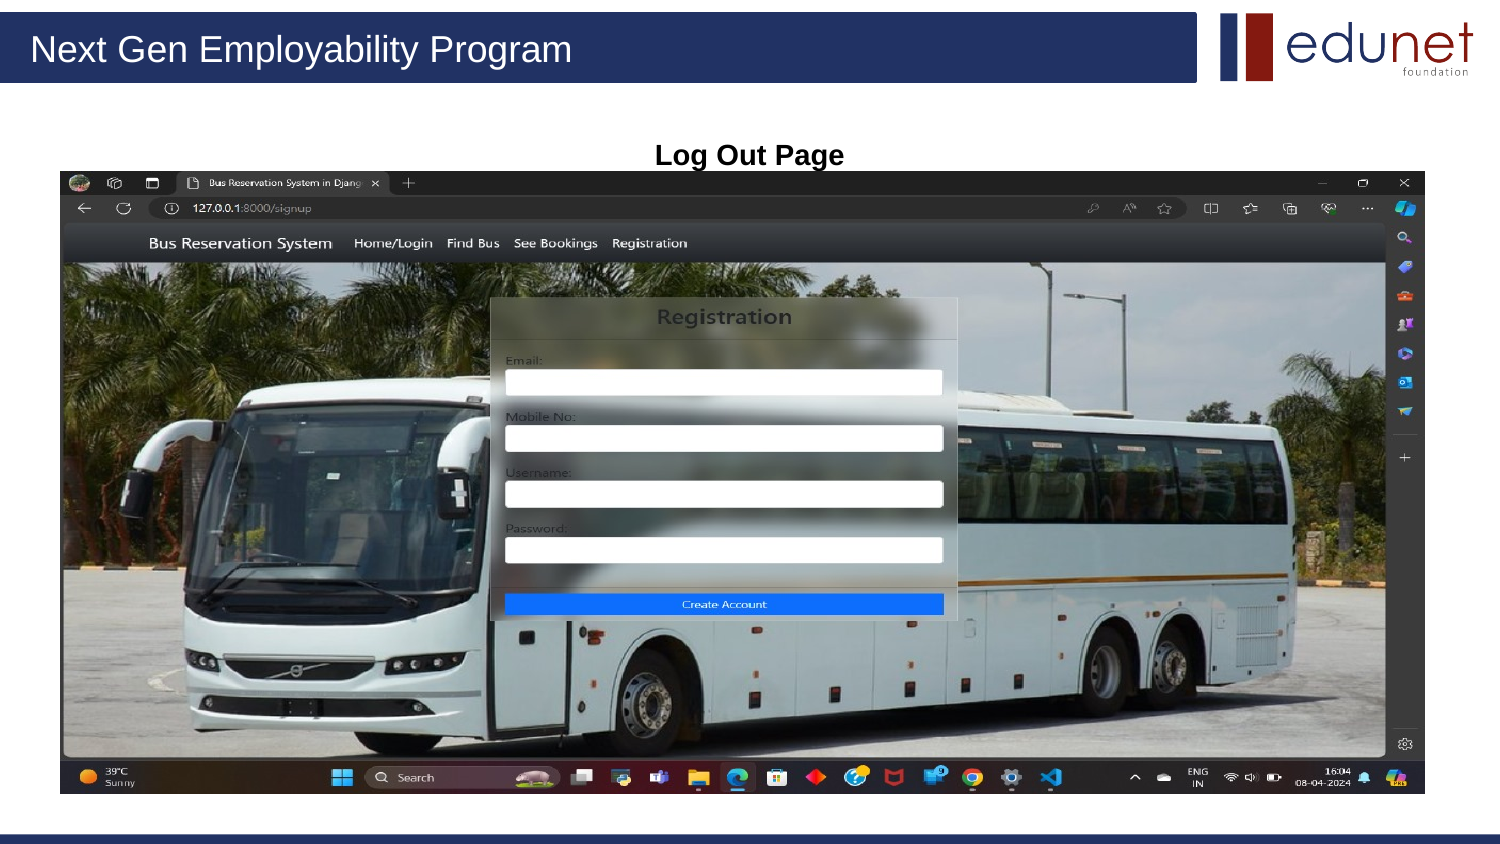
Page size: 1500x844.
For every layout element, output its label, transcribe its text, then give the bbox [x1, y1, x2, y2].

picture [1279, 14, 1482, 83]
title Log Out Page [103, 98, 1397, 169]
picture [60, 170, 1426, 794]
